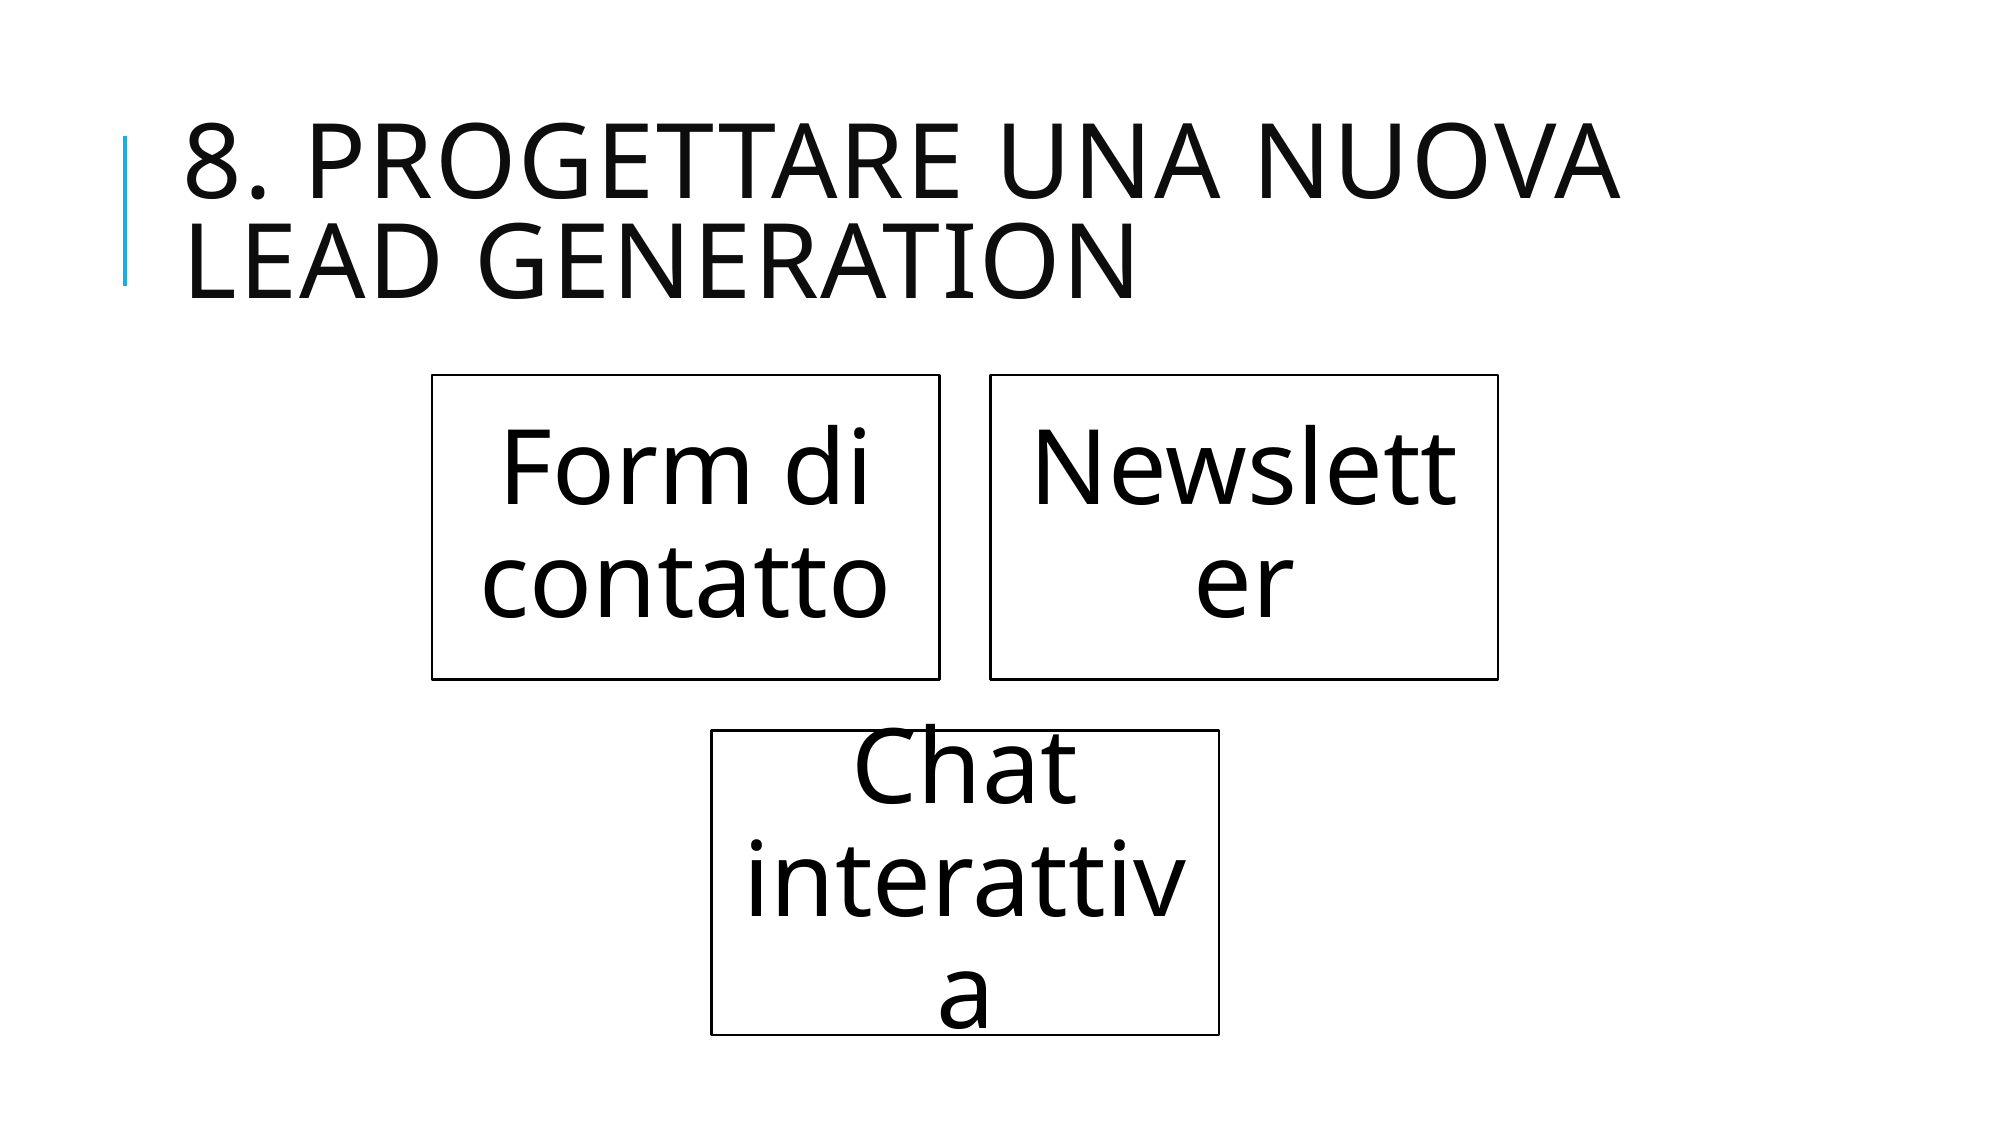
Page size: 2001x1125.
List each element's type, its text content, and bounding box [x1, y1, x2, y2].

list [167, 374, 1763, 1036]
title 8. Progettare una nuova lead generation [168, 96, 1763, 342]
